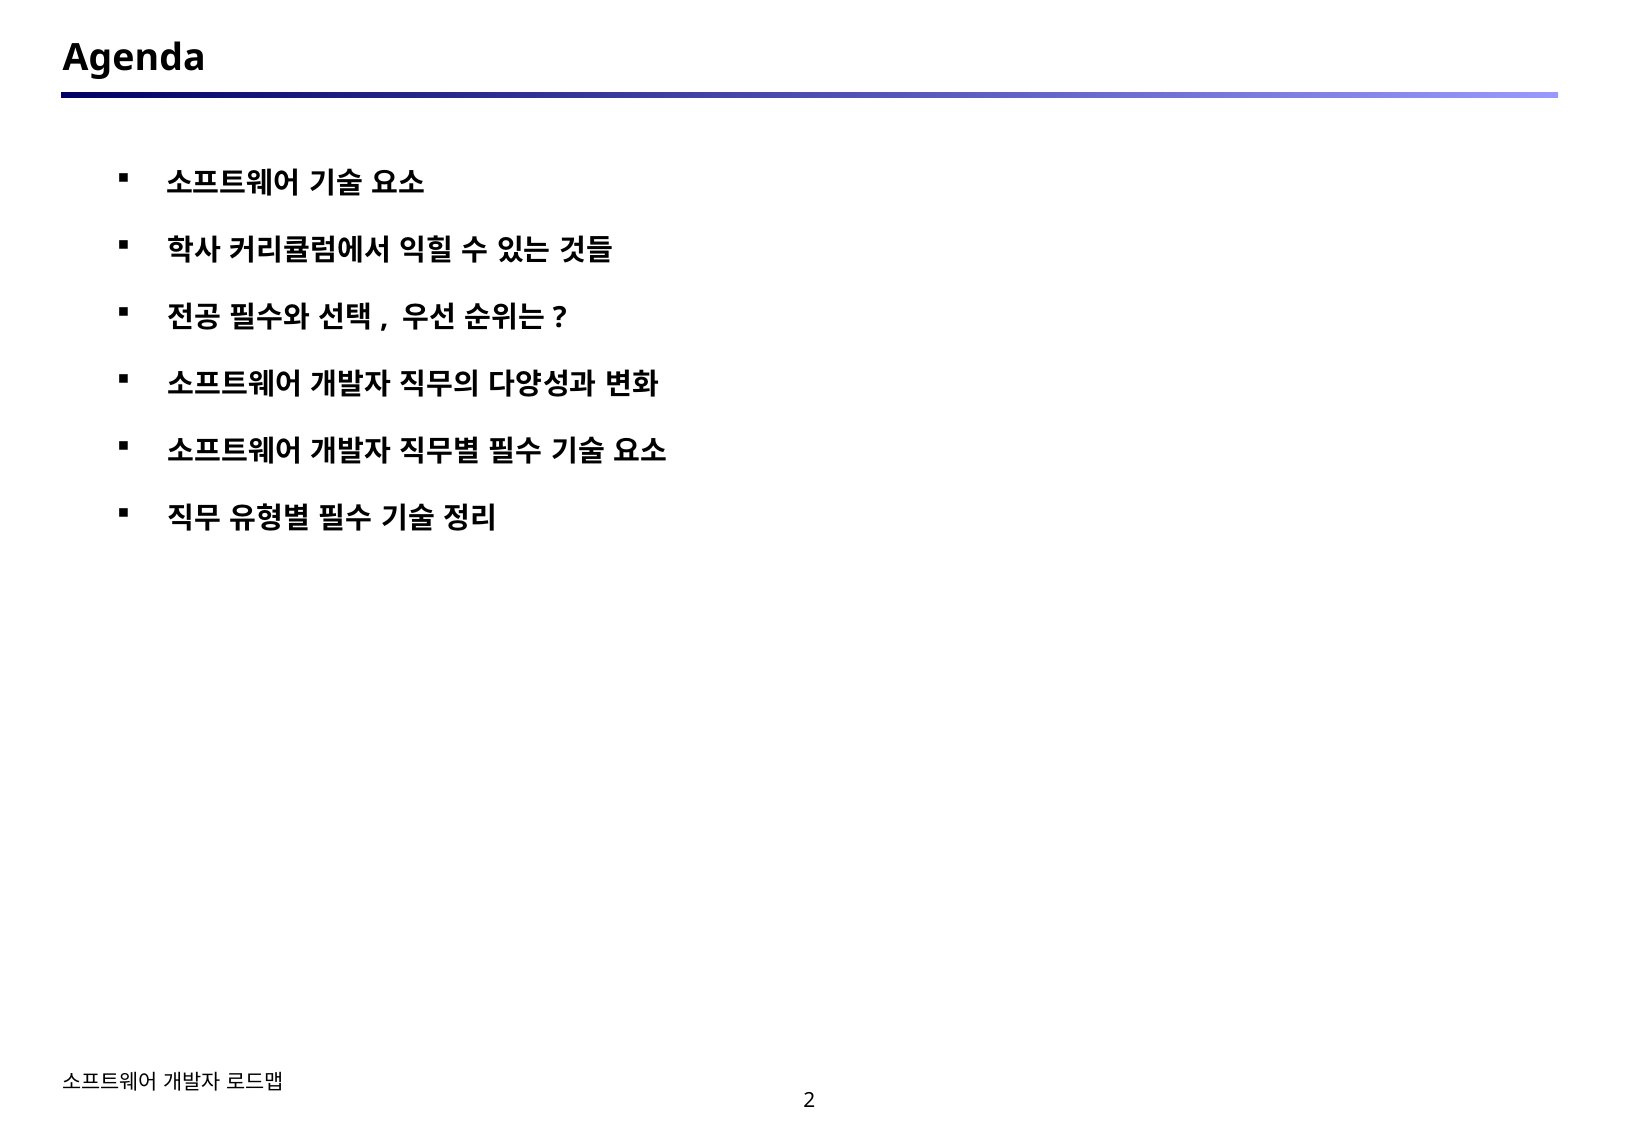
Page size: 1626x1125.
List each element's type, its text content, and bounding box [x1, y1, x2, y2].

text_box 소프트웨어 기술 요소 학사 커리큘럼에서 익힐 수 있는 것들 전공 필수와 선택, 우선 순위는? 소프트웨어 개발자 직무의 다양성과 변화 소프트웨어 개발자 직무별 필수 기술 요소 직무 유형별 필수 기술 정리 [102, 139, 1346, 542]
title Agenda [62, 32, 1560, 79]
